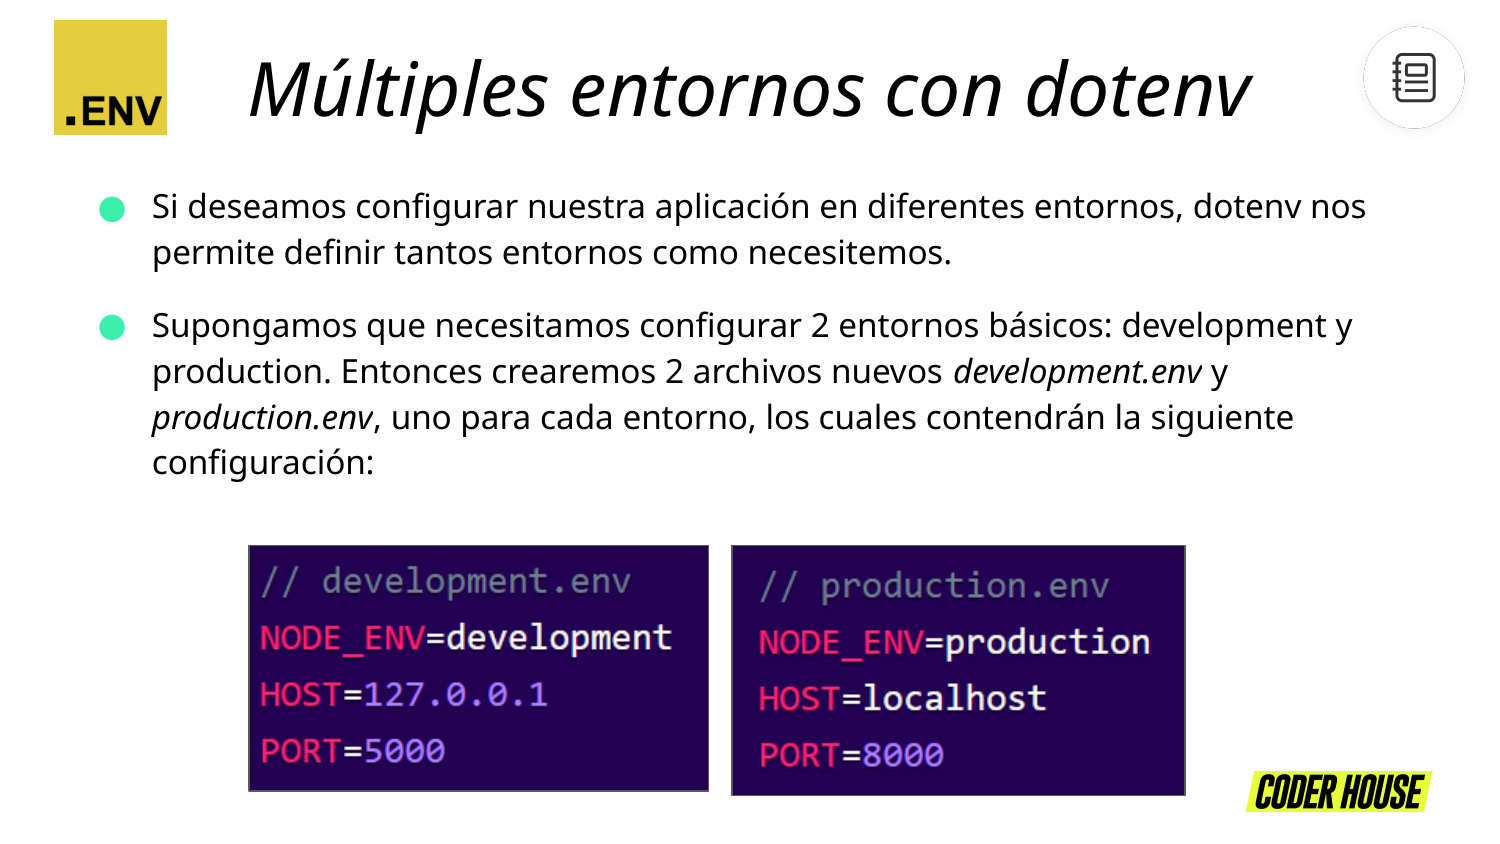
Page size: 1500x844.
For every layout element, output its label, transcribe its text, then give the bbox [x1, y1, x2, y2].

picture [732, 546, 1185, 796]
picture [1351, 14, 1477, 141]
text_box Múltiples entornos con dotenv [193, 26, 1307, 152]
picture [1241, 764, 1437, 819]
picture [249, 546, 708, 791]
text_box Si deseamos configurar nuestra aplicación en diferentes entornos, dotenv nos permite definir tantos entornos como necesitemos. Supongamos que necesitamos configurar 2 entornos básicos: development y production. Entonces crearemos 2 archivos nuevos development.env y production.env, uno para cada entorno, los cuales contendrán la siguiente configuración: [61, 164, 1423, 502]
picture [53, 20, 167, 135]
